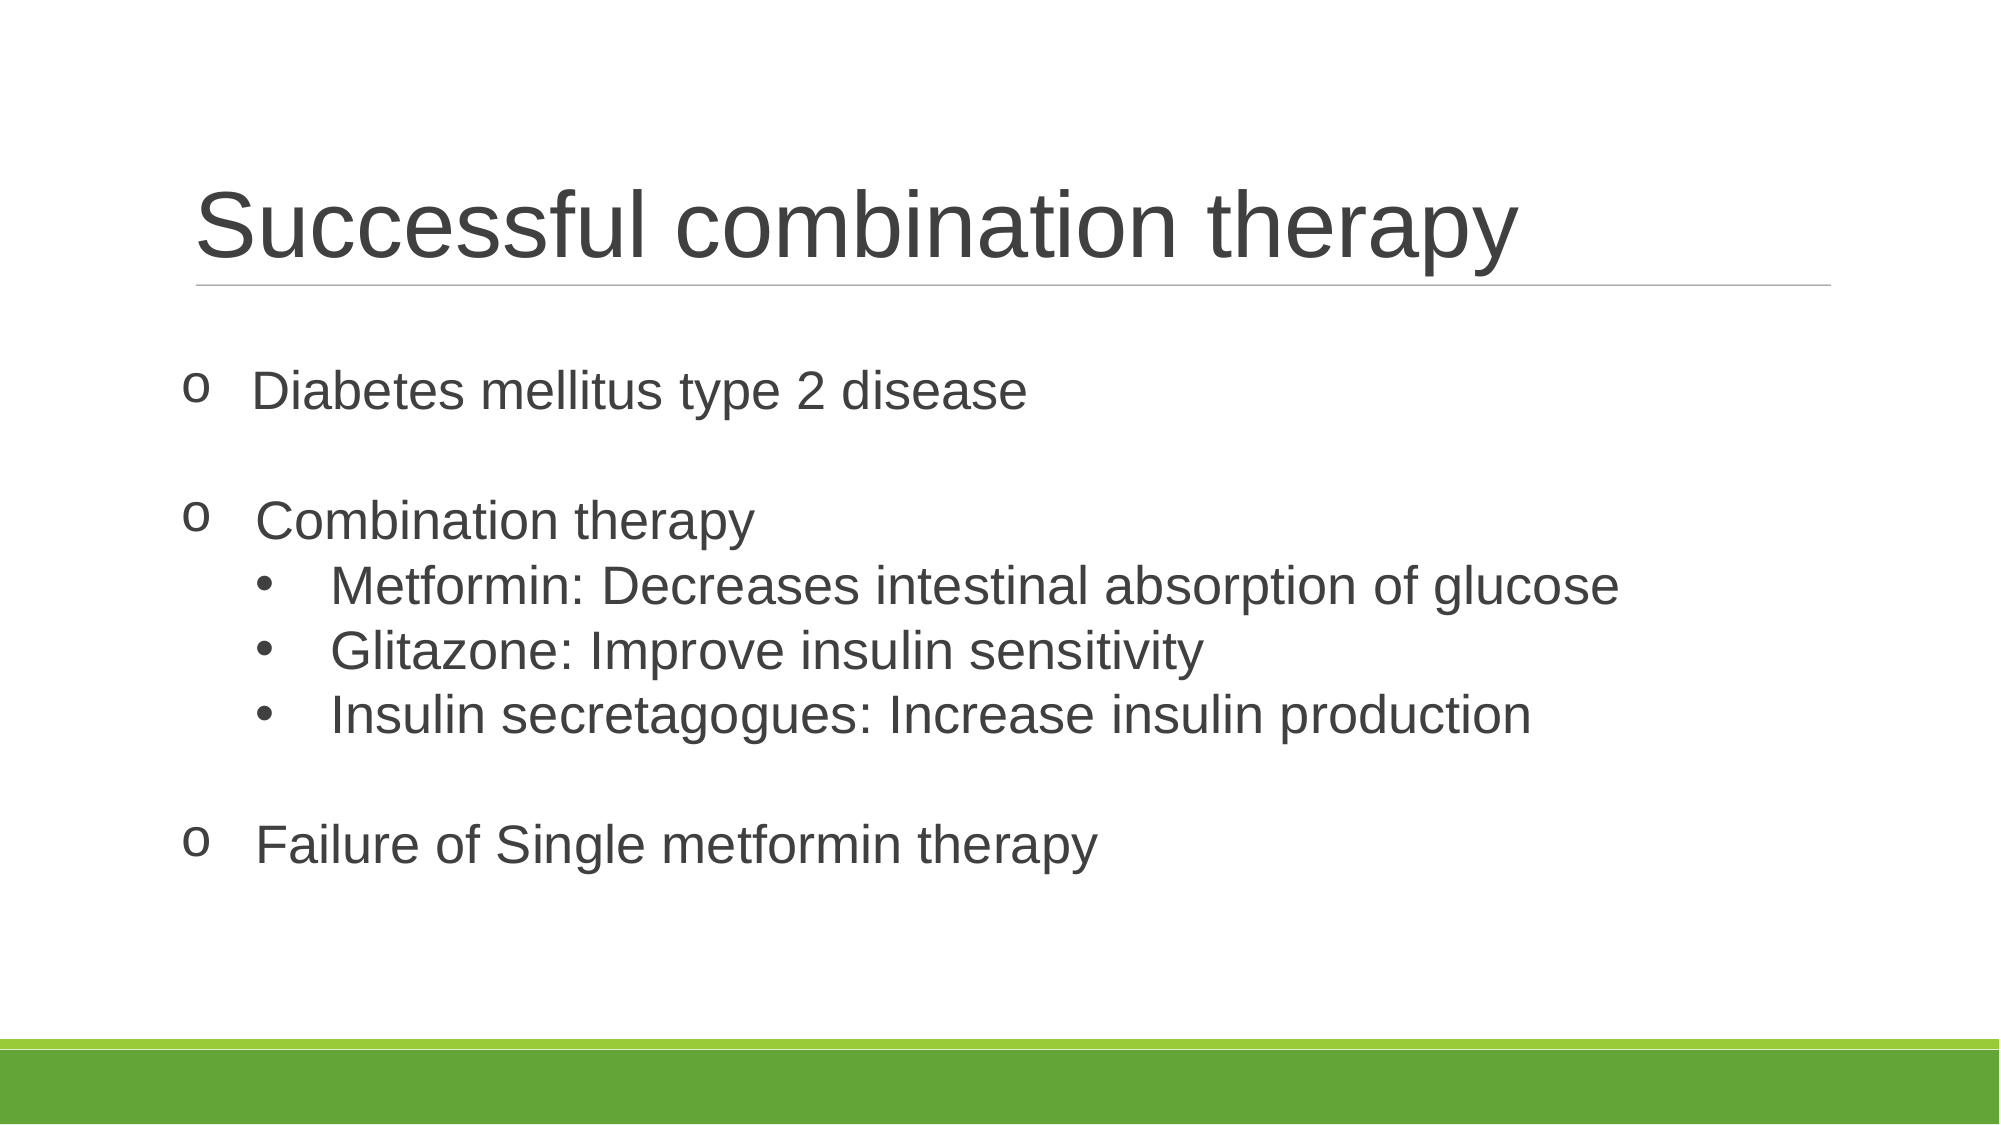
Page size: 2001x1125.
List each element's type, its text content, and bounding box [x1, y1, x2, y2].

text_box Successful combination therapy [179, 46, 1830, 285]
text_box Diabetes mellitus type 2 disease Combination therapy Metformin: Decreases intestinal absorption of glucose Glitazone: Improve insulin sensitivity Insulin secretagogues: Increase insulin production Failure of Single metformin therapy [180, 302, 1850, 962]
